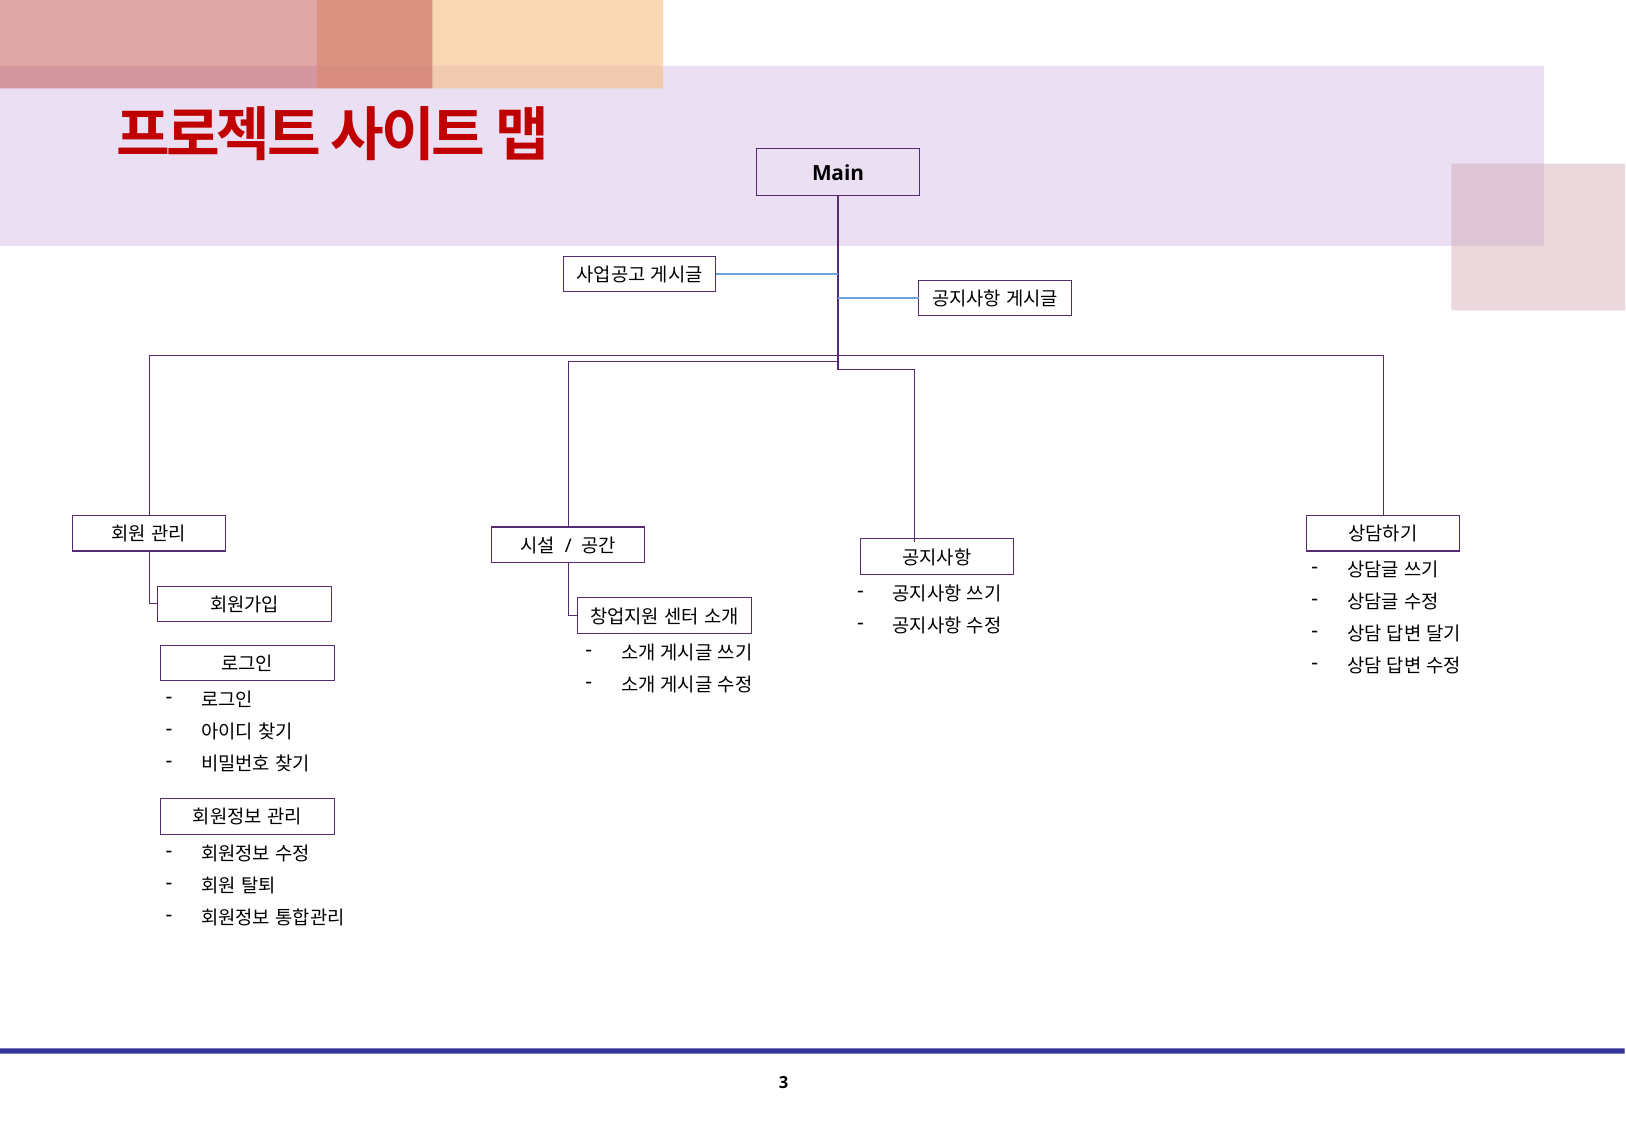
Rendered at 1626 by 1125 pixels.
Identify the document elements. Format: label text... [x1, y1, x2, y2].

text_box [537, 226, 869, 497]
text_box 로그인 [160, 645, 326, 680]
text_box 공지사항 쓰기 공지사항 수정 [842, 574, 1049, 644]
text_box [950, 82, 1271, 629]
text_box 상담글 쓰기 상담글 수정 상담 답변 달기 상담 답변 수정 [1296, 550, 1504, 684]
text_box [702, 330, 943, 408]
text_box 회원가입 [157, 586, 326, 622]
text_box 프로젝트 사이트 맵 [101, 90, 326, 175]
text_box 회원 관리 [72, 515, 226, 551]
text_box 상담하기 [1306, 515, 1460, 550]
text_box Main [756, 175, 920, 196]
text_box 창업지원 센터 소개 [660, 597, 752, 633]
text_box 소개 게시글 쓰기 소개 게시글 수정 [659, 633, 778, 703]
text_box 회원정보 수정 회원 탈퇴 회원정보 통합관리 [151, 834, 388, 936]
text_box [333, 10, 654, 701]
text_box 프로젝트 사이트 맵 [660, 90, 944, 175]
text_box 회원정보 관리 [160, 798, 335, 834]
text_box 공지사항 [860, 538, 943, 574]
text_box 로그인 아이디 찾기 비밀번호 찾기 [151, 680, 334, 782]
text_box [126, 573, 180, 582]
text_box 공지사항 게시글 [918, 280, 943, 316]
